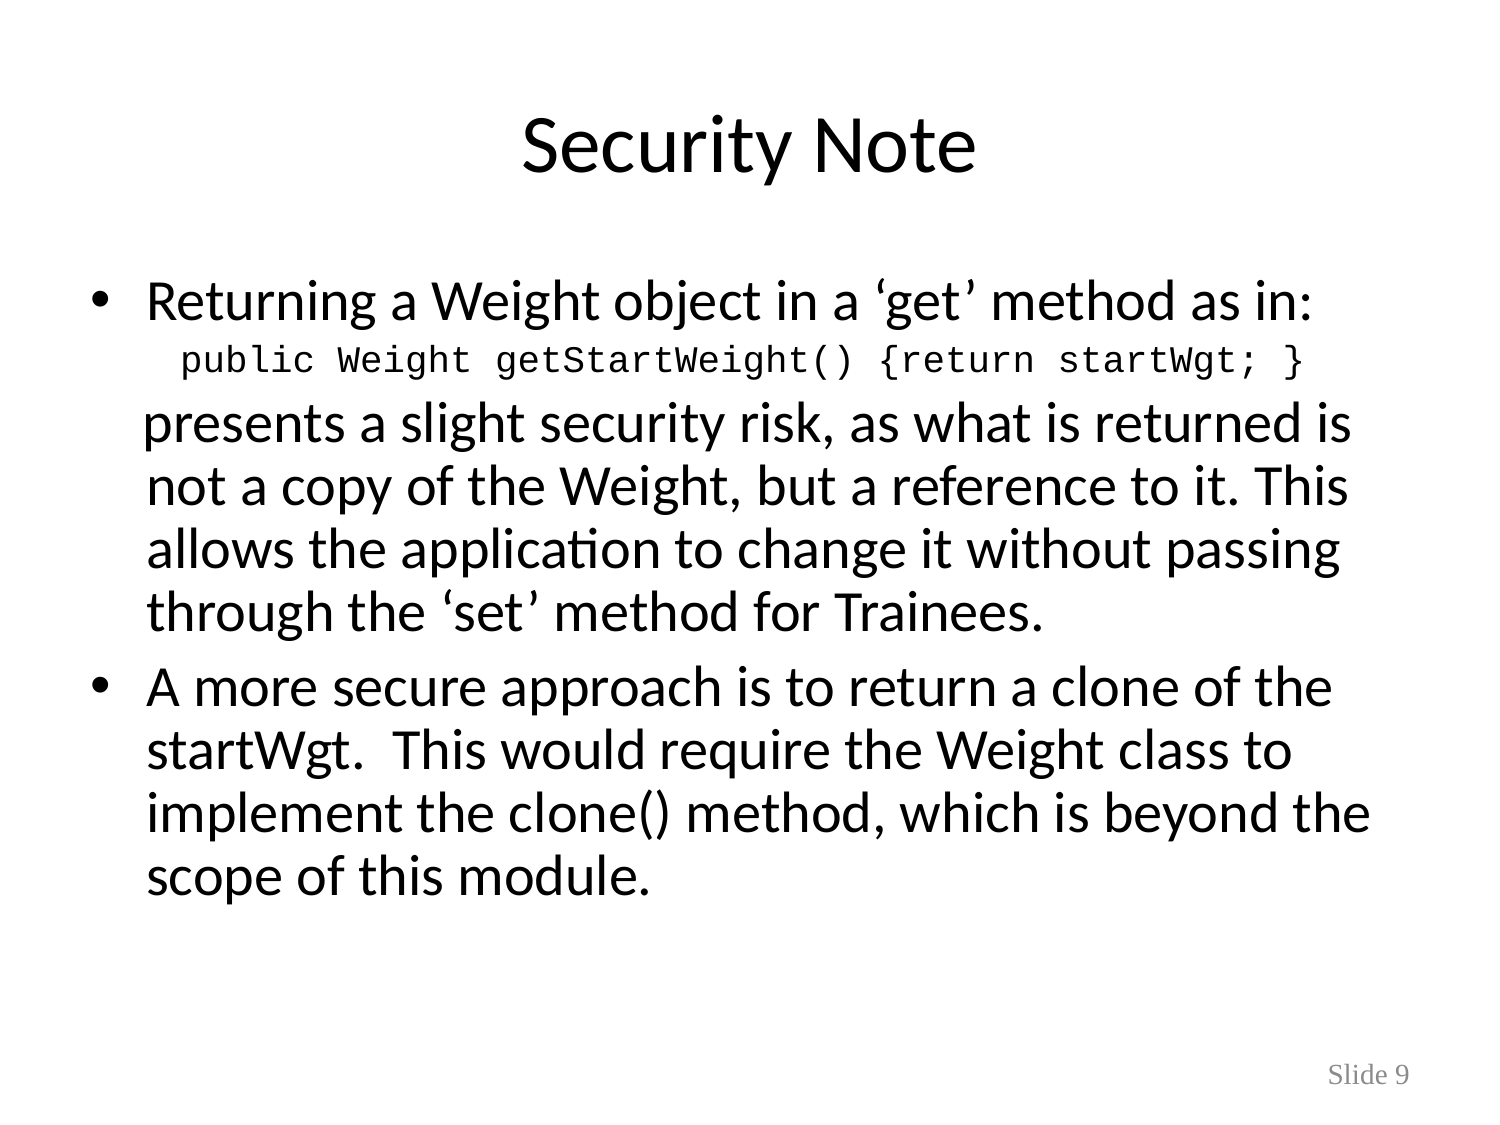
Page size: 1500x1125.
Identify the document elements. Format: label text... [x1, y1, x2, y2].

list Returning a Weight object in a ‘get’ method as in: public Weight getStartWeight() {return startWgt; } presents a slight security risk, as what is returned is not a copy of the Weight, but a reference to it. This allows the application to change it without passing through the ‘set’ method for Trainees. A more secure approach is to return a clone of the startWgt. This would require the Weight class to implement the clone() method, which is beyond the scope of this module. [75, 262, 1425, 1005]
title Security Note [75, 45, 1425, 233]
slide_number Slide 9 [1074, 1042, 1425, 1103]
